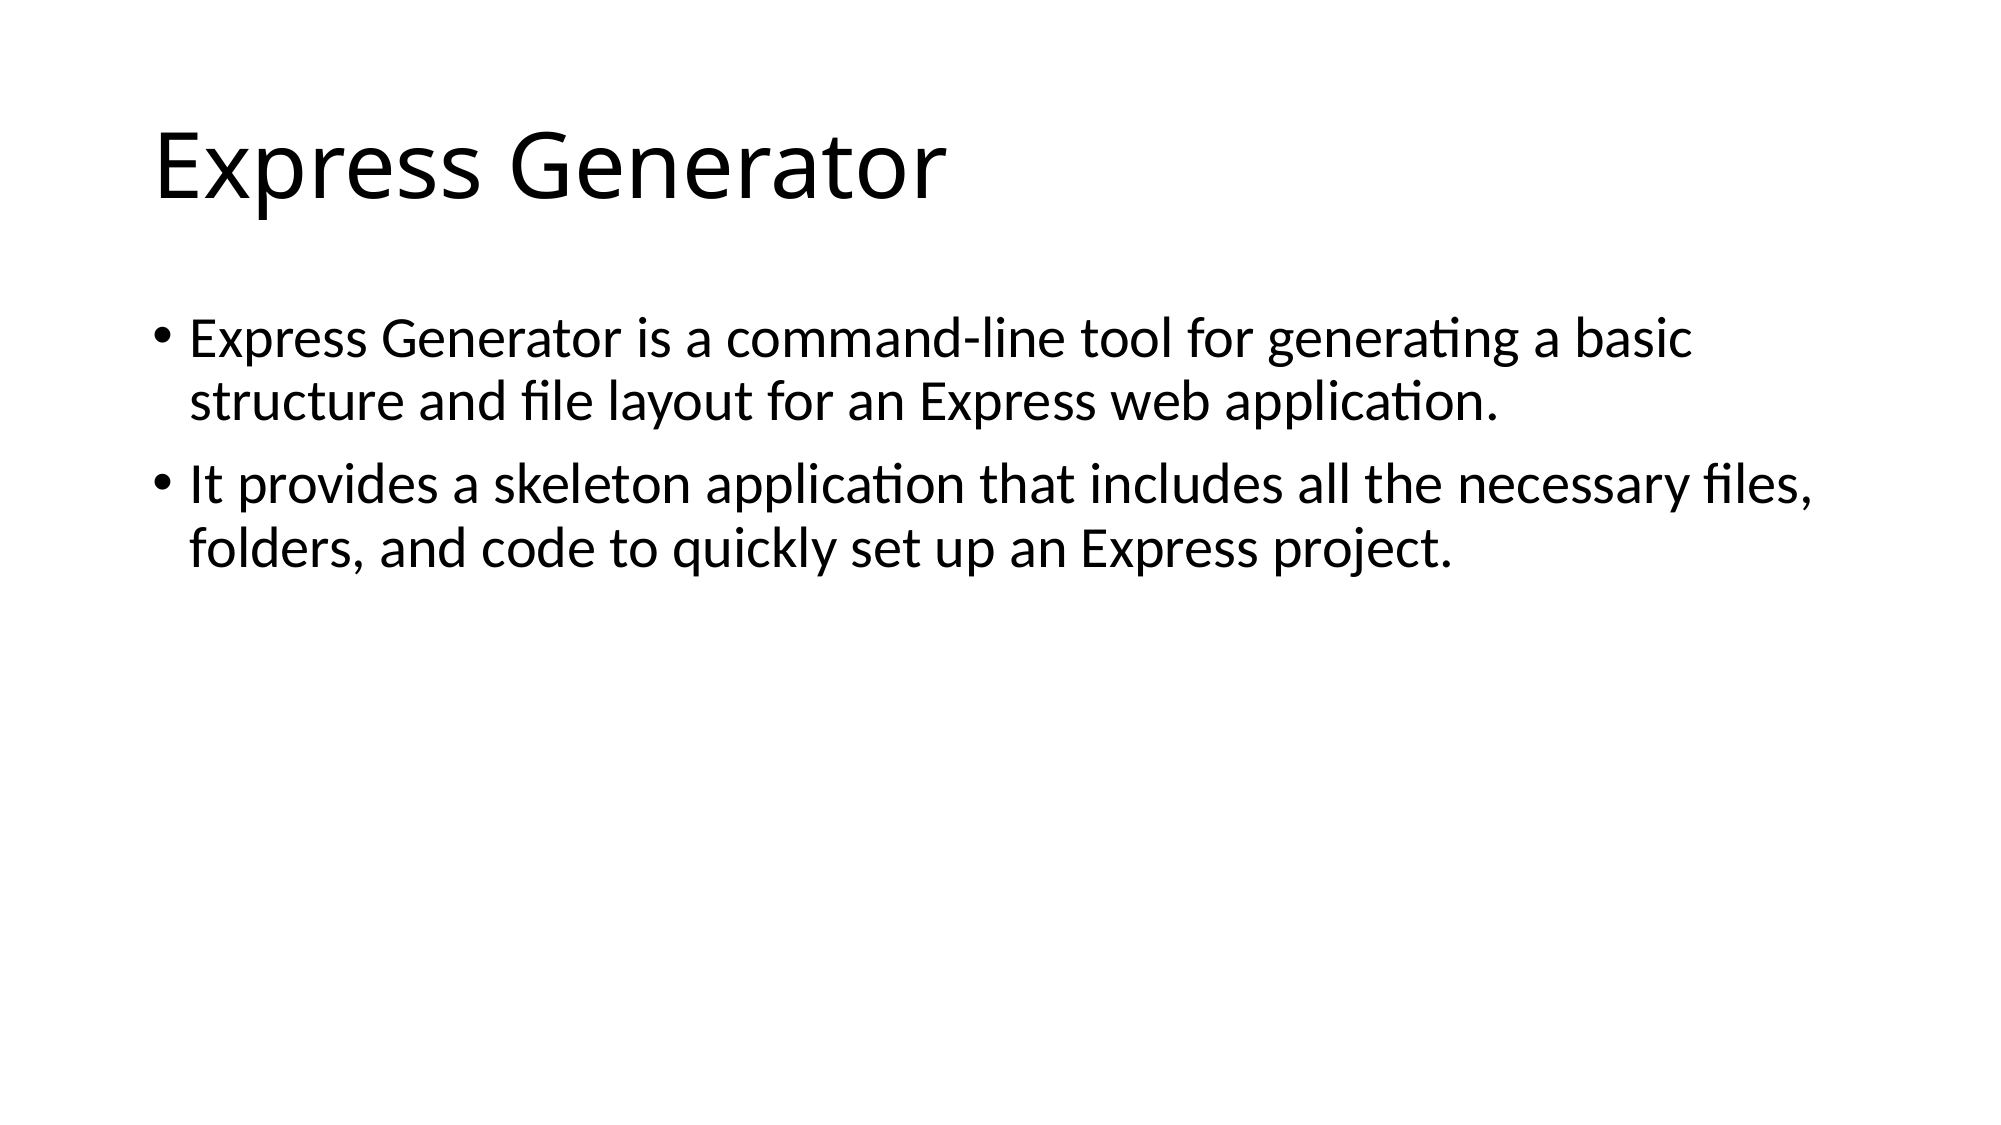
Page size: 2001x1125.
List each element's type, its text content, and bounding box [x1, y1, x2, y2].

title Express Generator [137, 59, 1863, 278]
list Express Generator is a command-line tool for generating a basic structure and file layout for an Express web application. It provides a skeleton application that includes all the necessary files, folders, and code to quickly set up an Express project. [137, 299, 1863, 1014]
